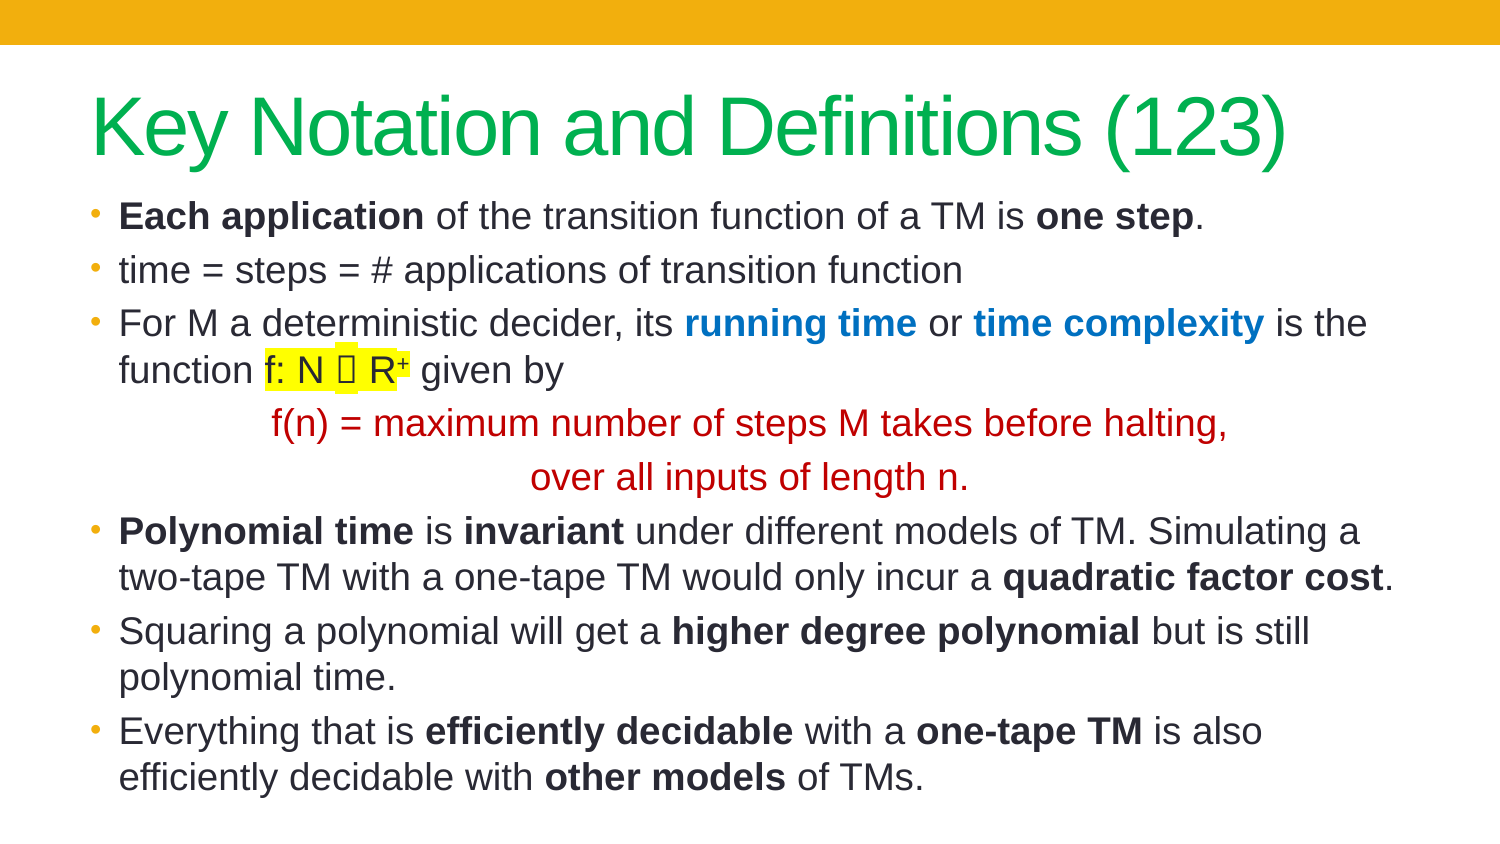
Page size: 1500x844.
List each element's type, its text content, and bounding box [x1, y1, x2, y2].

title Key Notation and Definitions (123) [75, 61, 1425, 183]
list Each application of the transition function of a TM is one step. time = steps = # applications of transition function For M a deterministic decider, its running time or time complexity is the function f: N  R+ given by f(n) = maximum number of steps M takes before halting, over all inputs of length n. Polynomial time is invariant under different models of TM. Simulating a two-tape TM with a one-tape TM would only incur a quadratic factor cost. Squaring a polynomial will get a higher degree polynomial but is still polynomial time. Everything that is efficiently decidable with a one-tape TM is also efficiently decidable with other models of TMs. [75, 183, 1425, 831]
